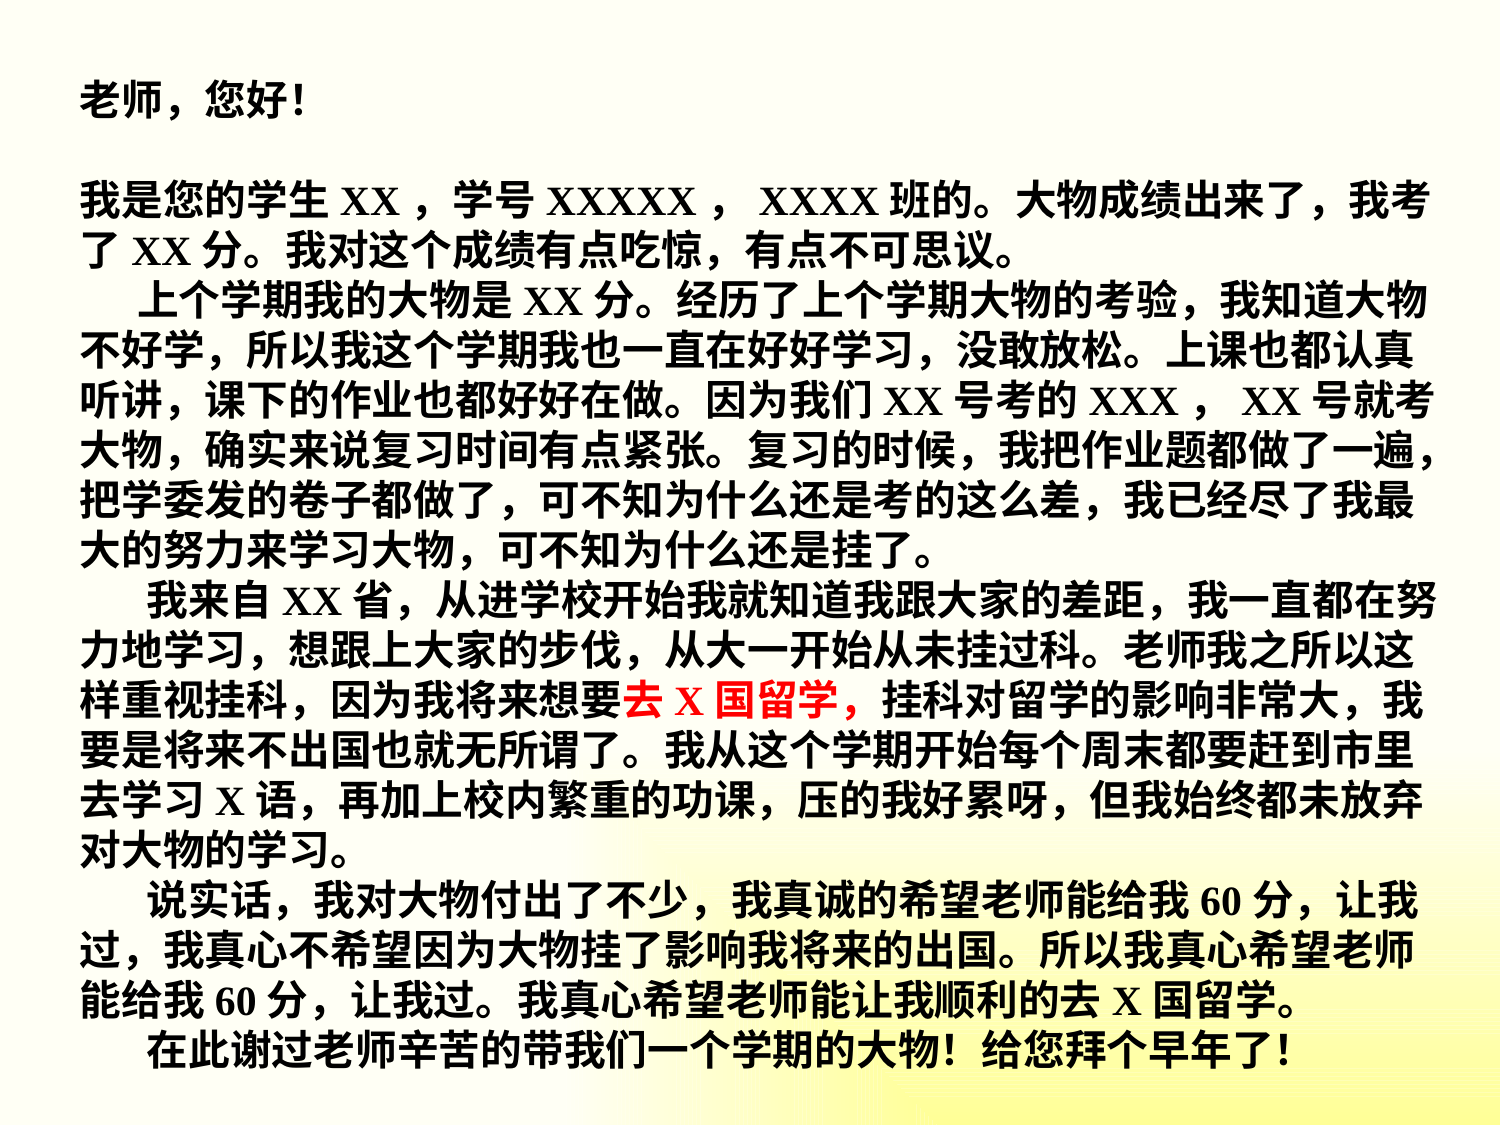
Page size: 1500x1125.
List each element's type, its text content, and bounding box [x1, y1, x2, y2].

text_box 老师，您好！ 我是您的学生XX，学号XXXXX，XXXX班的。大物成绩出来了，我考了XX分。我对这个成绩有点吃惊，有点不可思议。 上个学期我的大物是XX分。经历了上个学期大物的考验，我知道大物不好学，所以我这个学期我也一直在好好学习，没敢放松。上课也都认真听讲，课下的作业也都好好在做。因为我们XX号考的XXX，XX号就考大物，确实来说复习时间有点紧张。复习的时候，我把作业题都做了一遍，把学委发的卷子都做了，可不知为什么还是考的这么差，我已经尽了我最大的努力来学习大物，可不知为什么还是挂了。 我来自XX省，从进学校开始我就知道我跟大家的差距，我一直都在努力地学习，想跟上大家的步伐，从大一开始从未挂过科。老师我之所以这样重视挂科，因为我将来想要去X国留学，挂科对留学的影响非常大，我要是将来不出国也就无所谓了。我从这个学期开始每个周末都要赶到市里去学习X语，再加上校内繁重的功课，压的我好累呀，但我始终都未放弃对大物的学习。 说实话，我对大物付出了不少，我真诚的希望老师能给我60分，让我过，我真心不希望因为大物挂了影响我将来的出国。所以我真心希望老师能给我60分，让我过。我真心希望老师能让我顺利的去X国留学。 在此谢过老师辛苦的带我们一个学期的大物！给您拜个早年了！ [64, 66, 1463, 1082]
